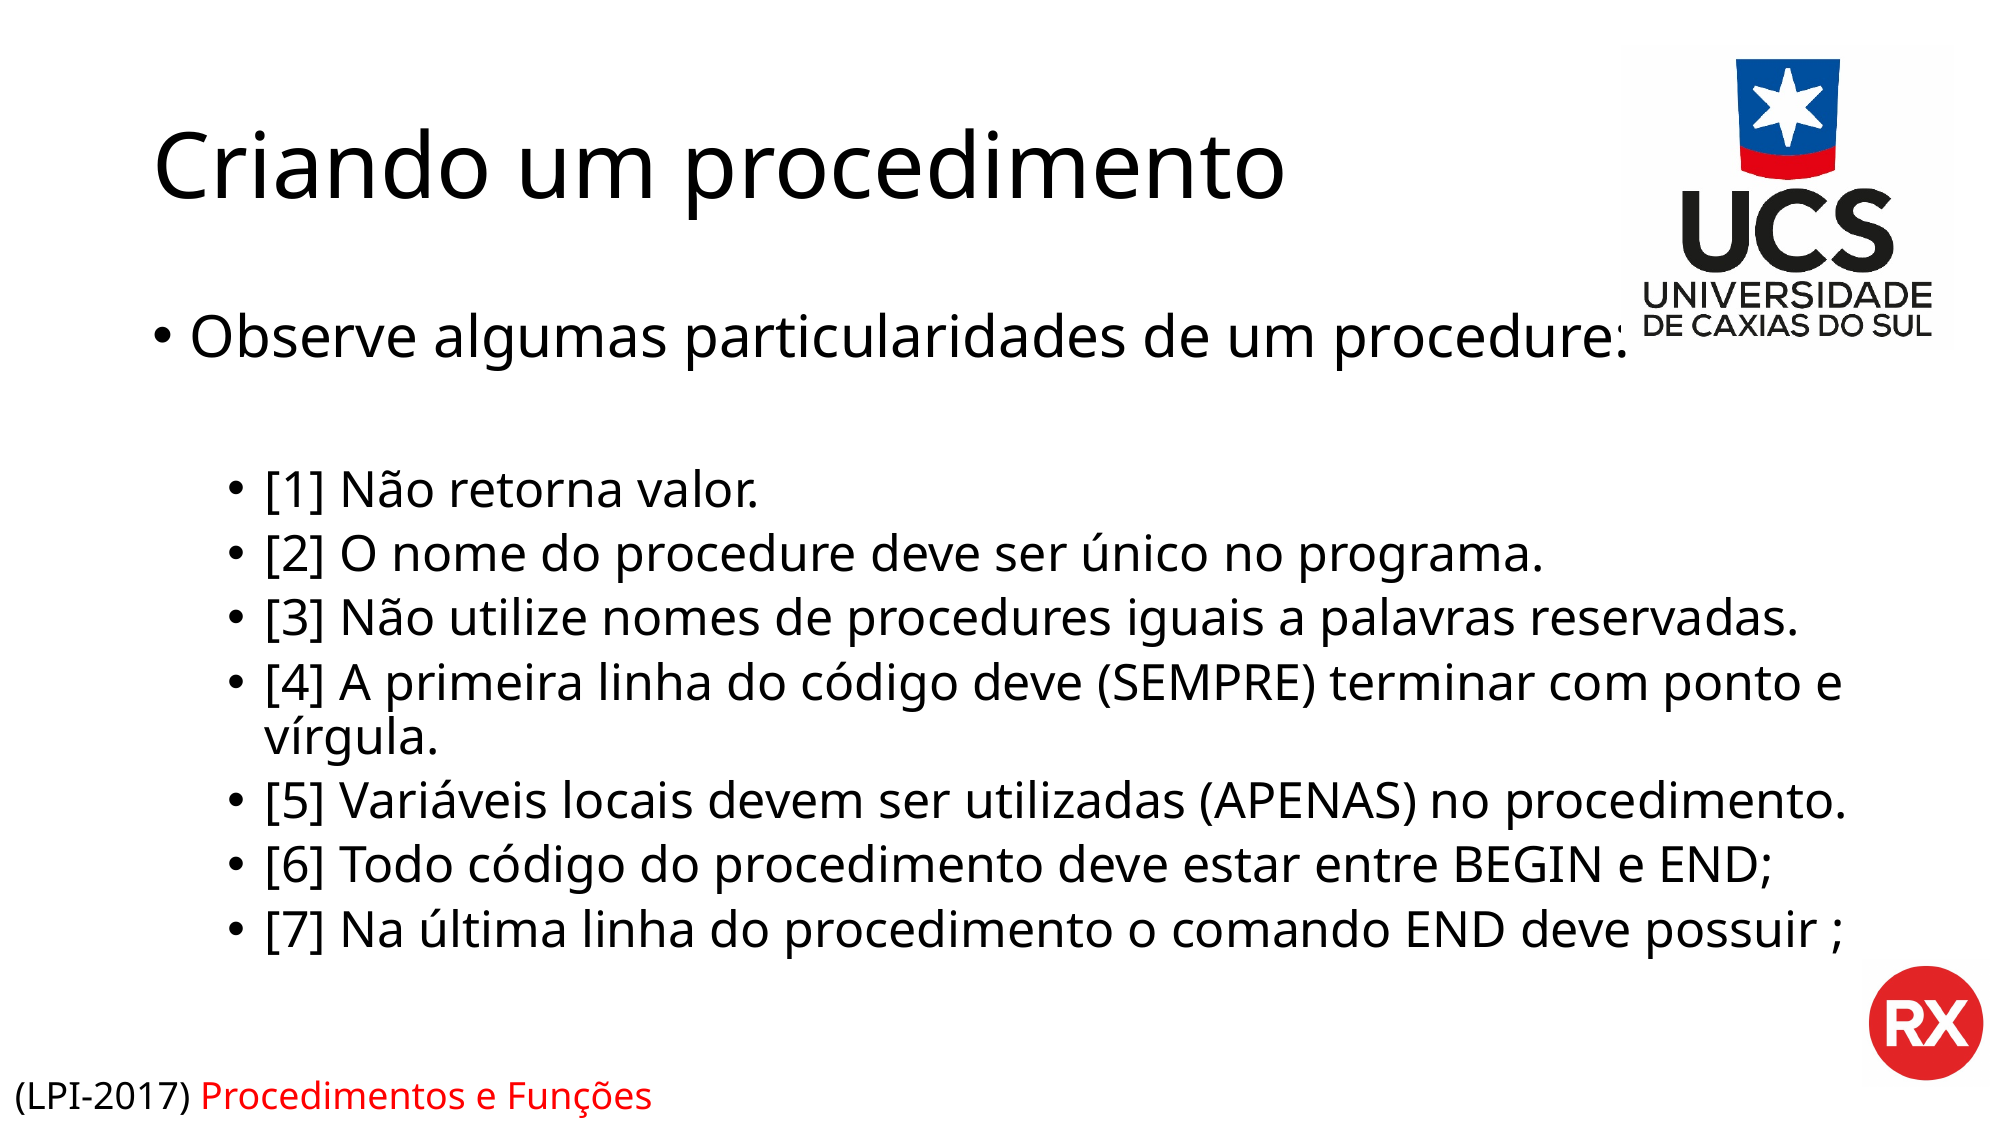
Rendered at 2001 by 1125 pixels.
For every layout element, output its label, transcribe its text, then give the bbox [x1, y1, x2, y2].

picture [1621, 45, 1954, 351]
list Observe algumas particularidades de um procedure: [1] Não retorna valor. [2] O nome do procedure deve ser único no programa. [3] Não utilize nomes de procedures iguais a palavras reservadas. [4] A primeira linha do código deve (SEMPRE) terminar com ponto e vírgula. [5] Variáveis locais devem ser utilizadas (APENAS) no procedimento. [6] Todo código do procedimento deve estar entre BEGIN e END; [7] Na última linha do procedimento o comando END deve possuir ; [137, 299, 1918, 1064]
text_box (LPI-2017) Procedimentos e Funções [0, 1064, 2000, 1125]
title Criando um procedimento [137, 59, 1621, 278]
picture [1862, 959, 1990, 1087]
